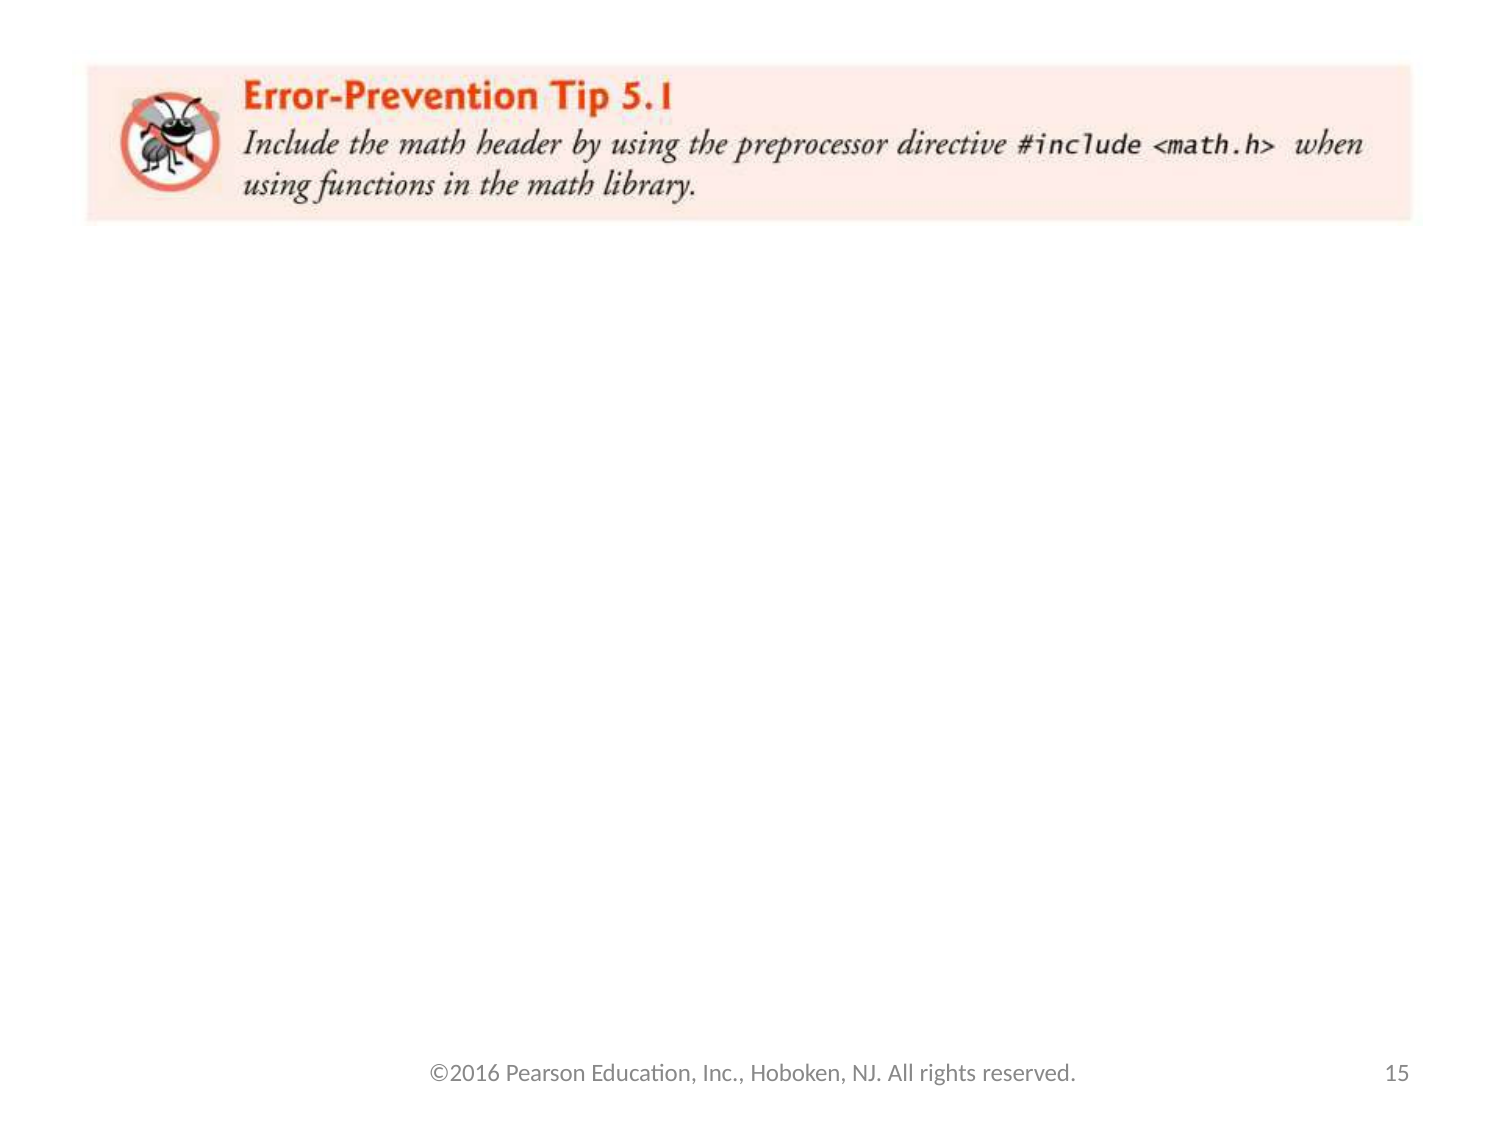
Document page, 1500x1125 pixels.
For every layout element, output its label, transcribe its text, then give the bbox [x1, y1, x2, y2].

text_box 15 [1382, 1054, 1413, 1087]
text_box ©2016 Pearson Education, Inc., Hoboken, NJ. All rights reserved. [426, 1054, 1086, 1087]
text_box [72, 50, 1423, 226]
